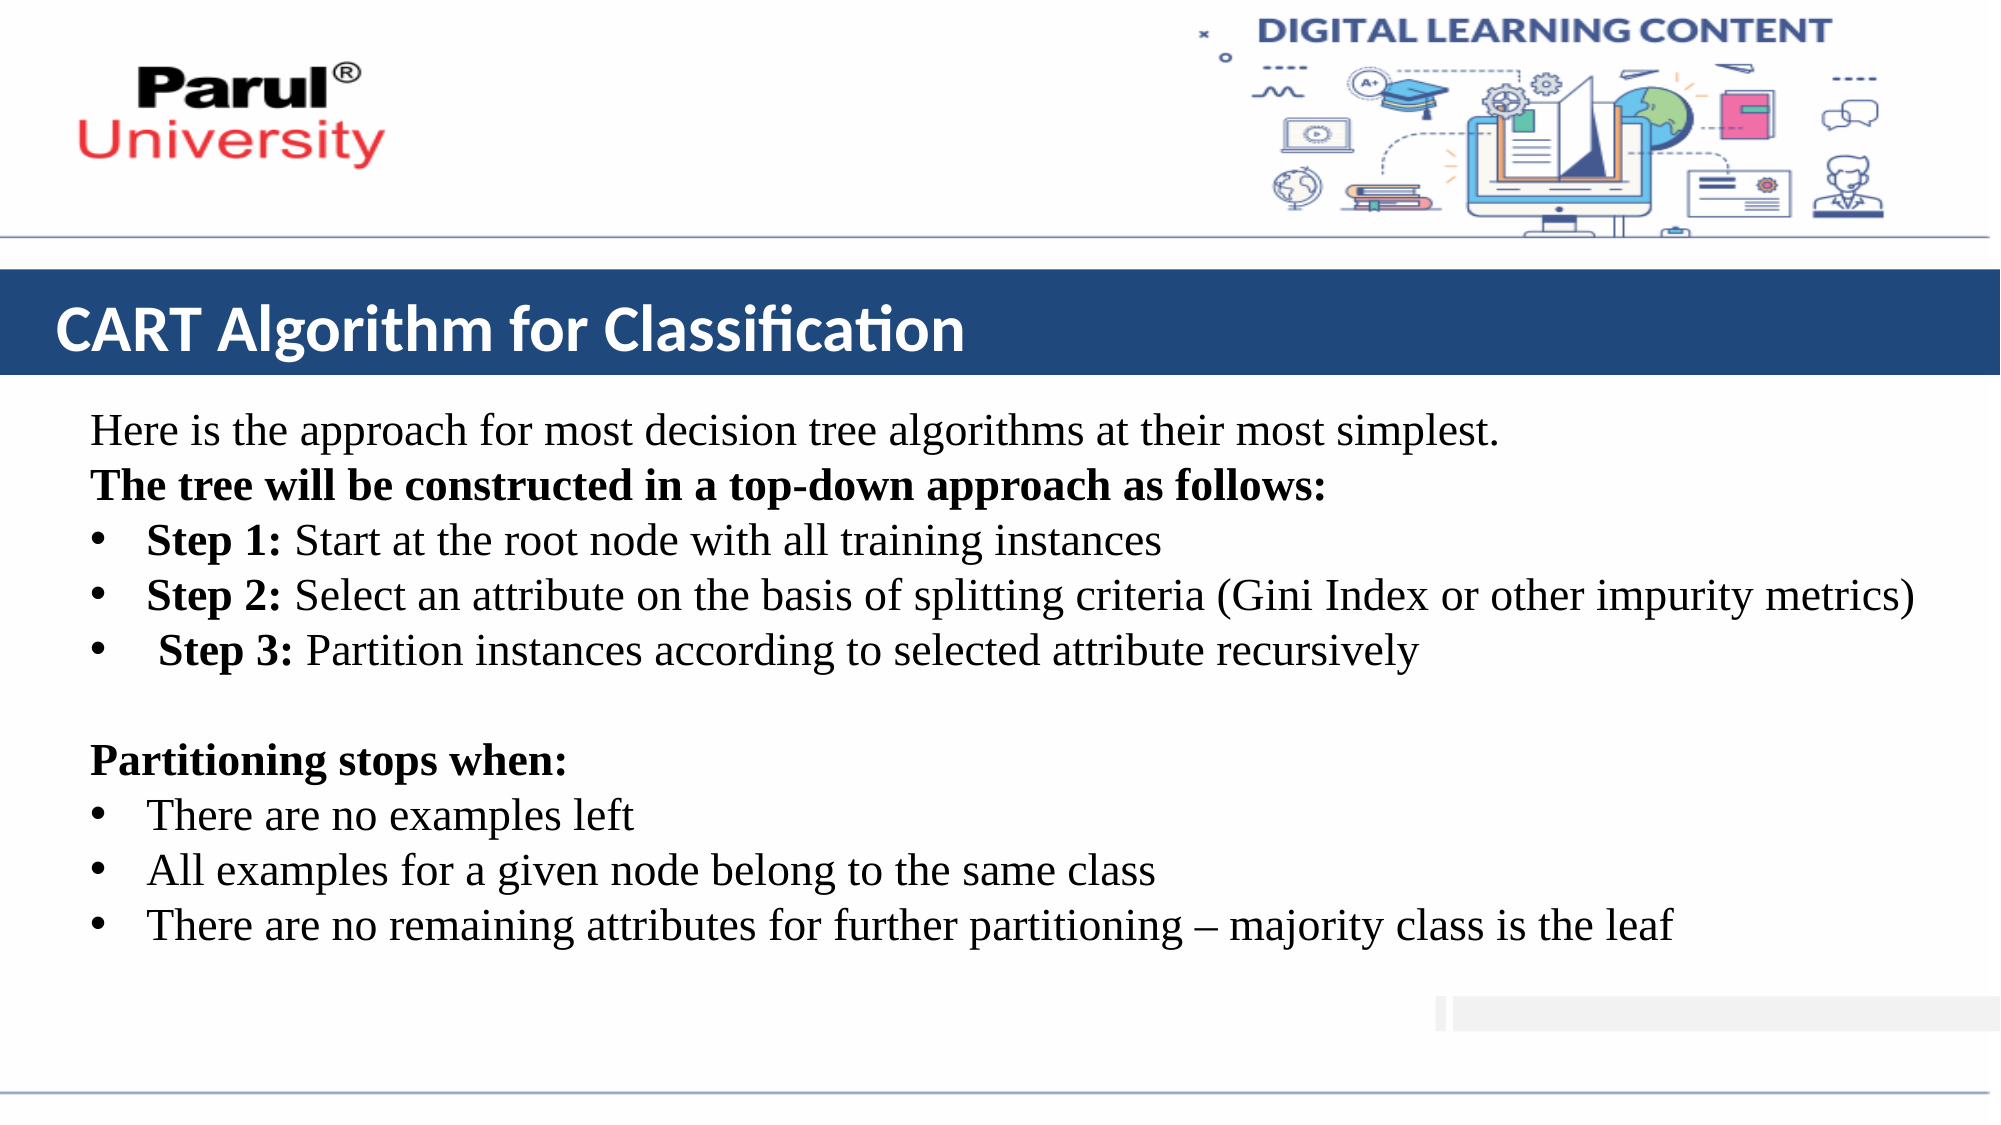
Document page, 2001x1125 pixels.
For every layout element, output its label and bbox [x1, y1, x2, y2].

text_box [1996, 996, 2000, 1032]
text_box [1996, 269, 2000, 375]
picture [0, 0, 1991, 1125]
